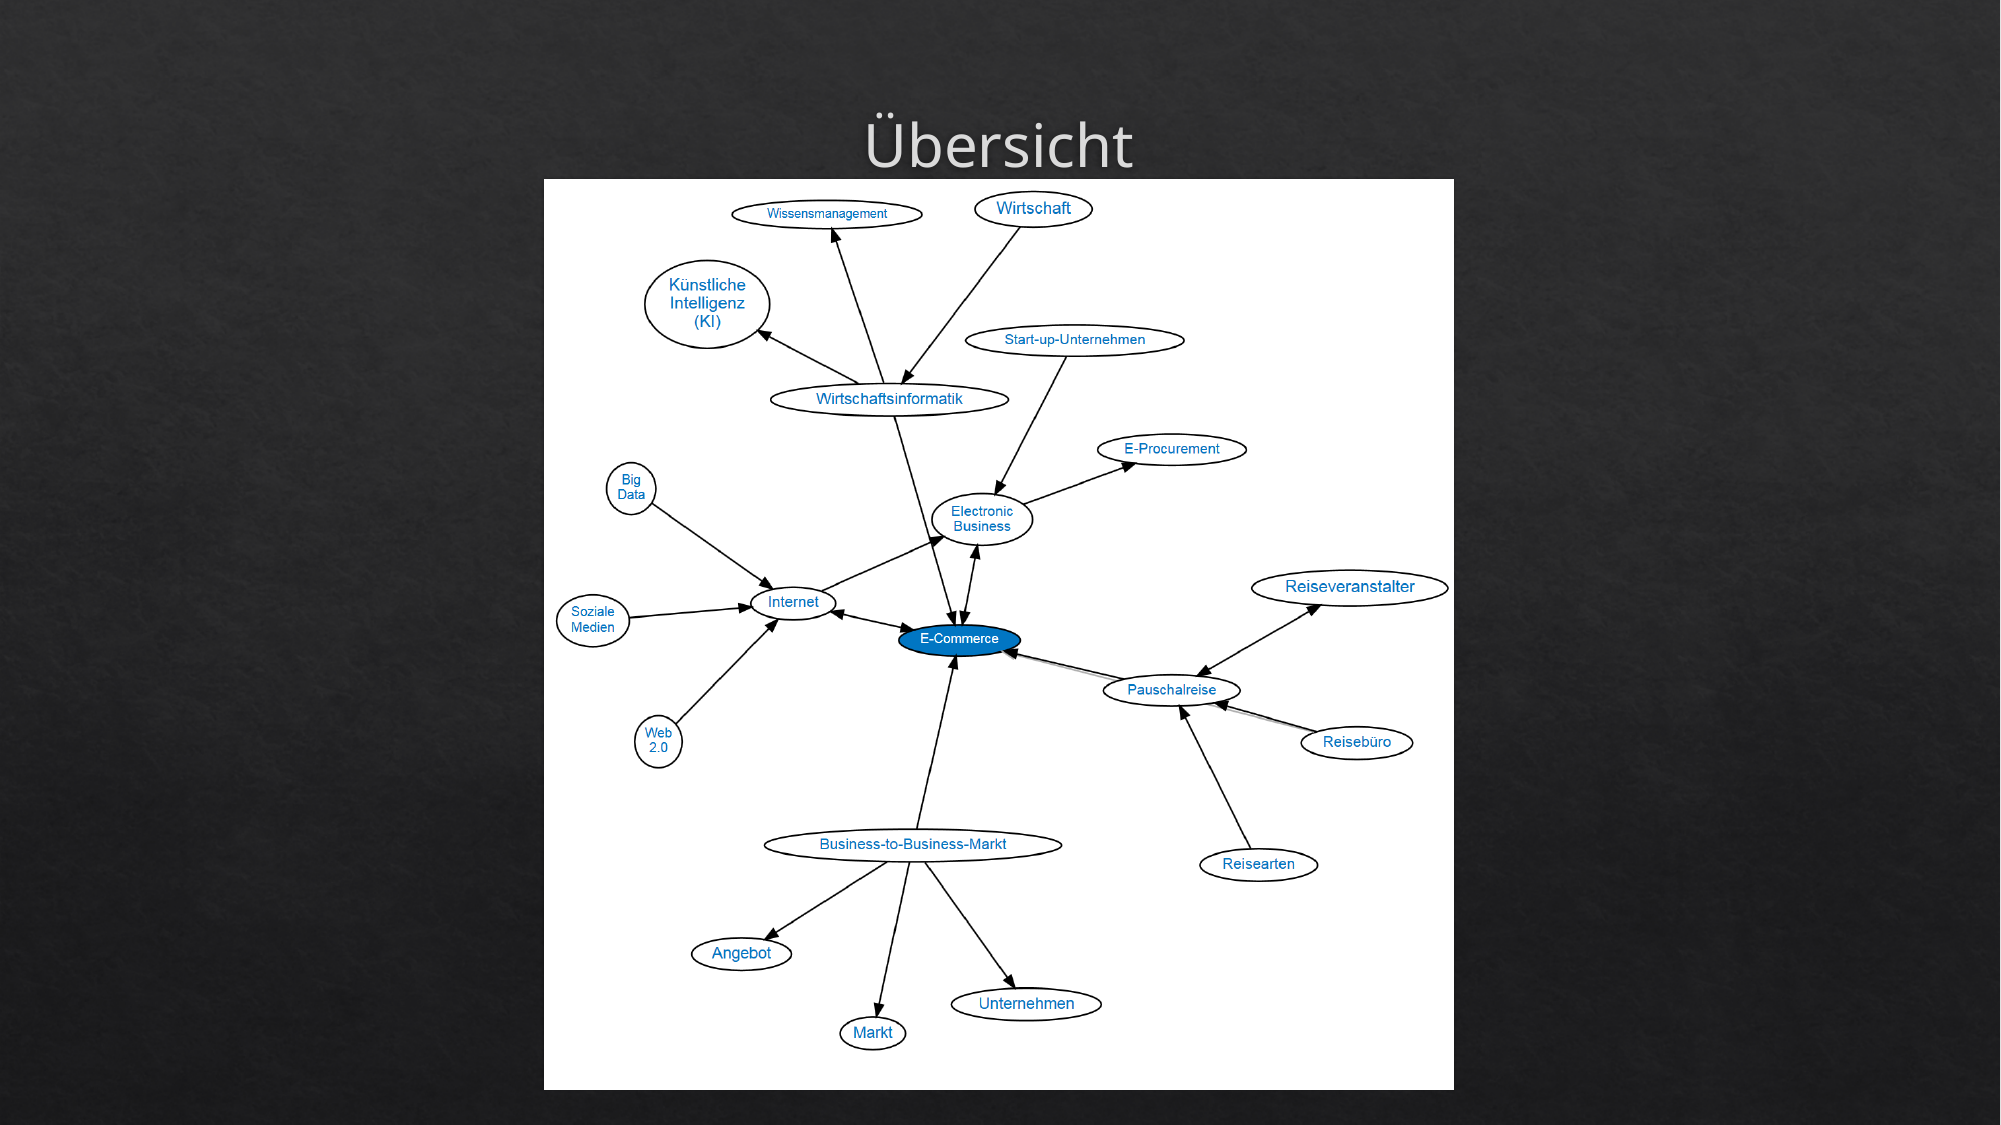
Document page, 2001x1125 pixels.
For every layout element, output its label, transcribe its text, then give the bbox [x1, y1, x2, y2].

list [544, 179, 1454, 1090]
title Übersicht [149, 99, 1849, 260]
